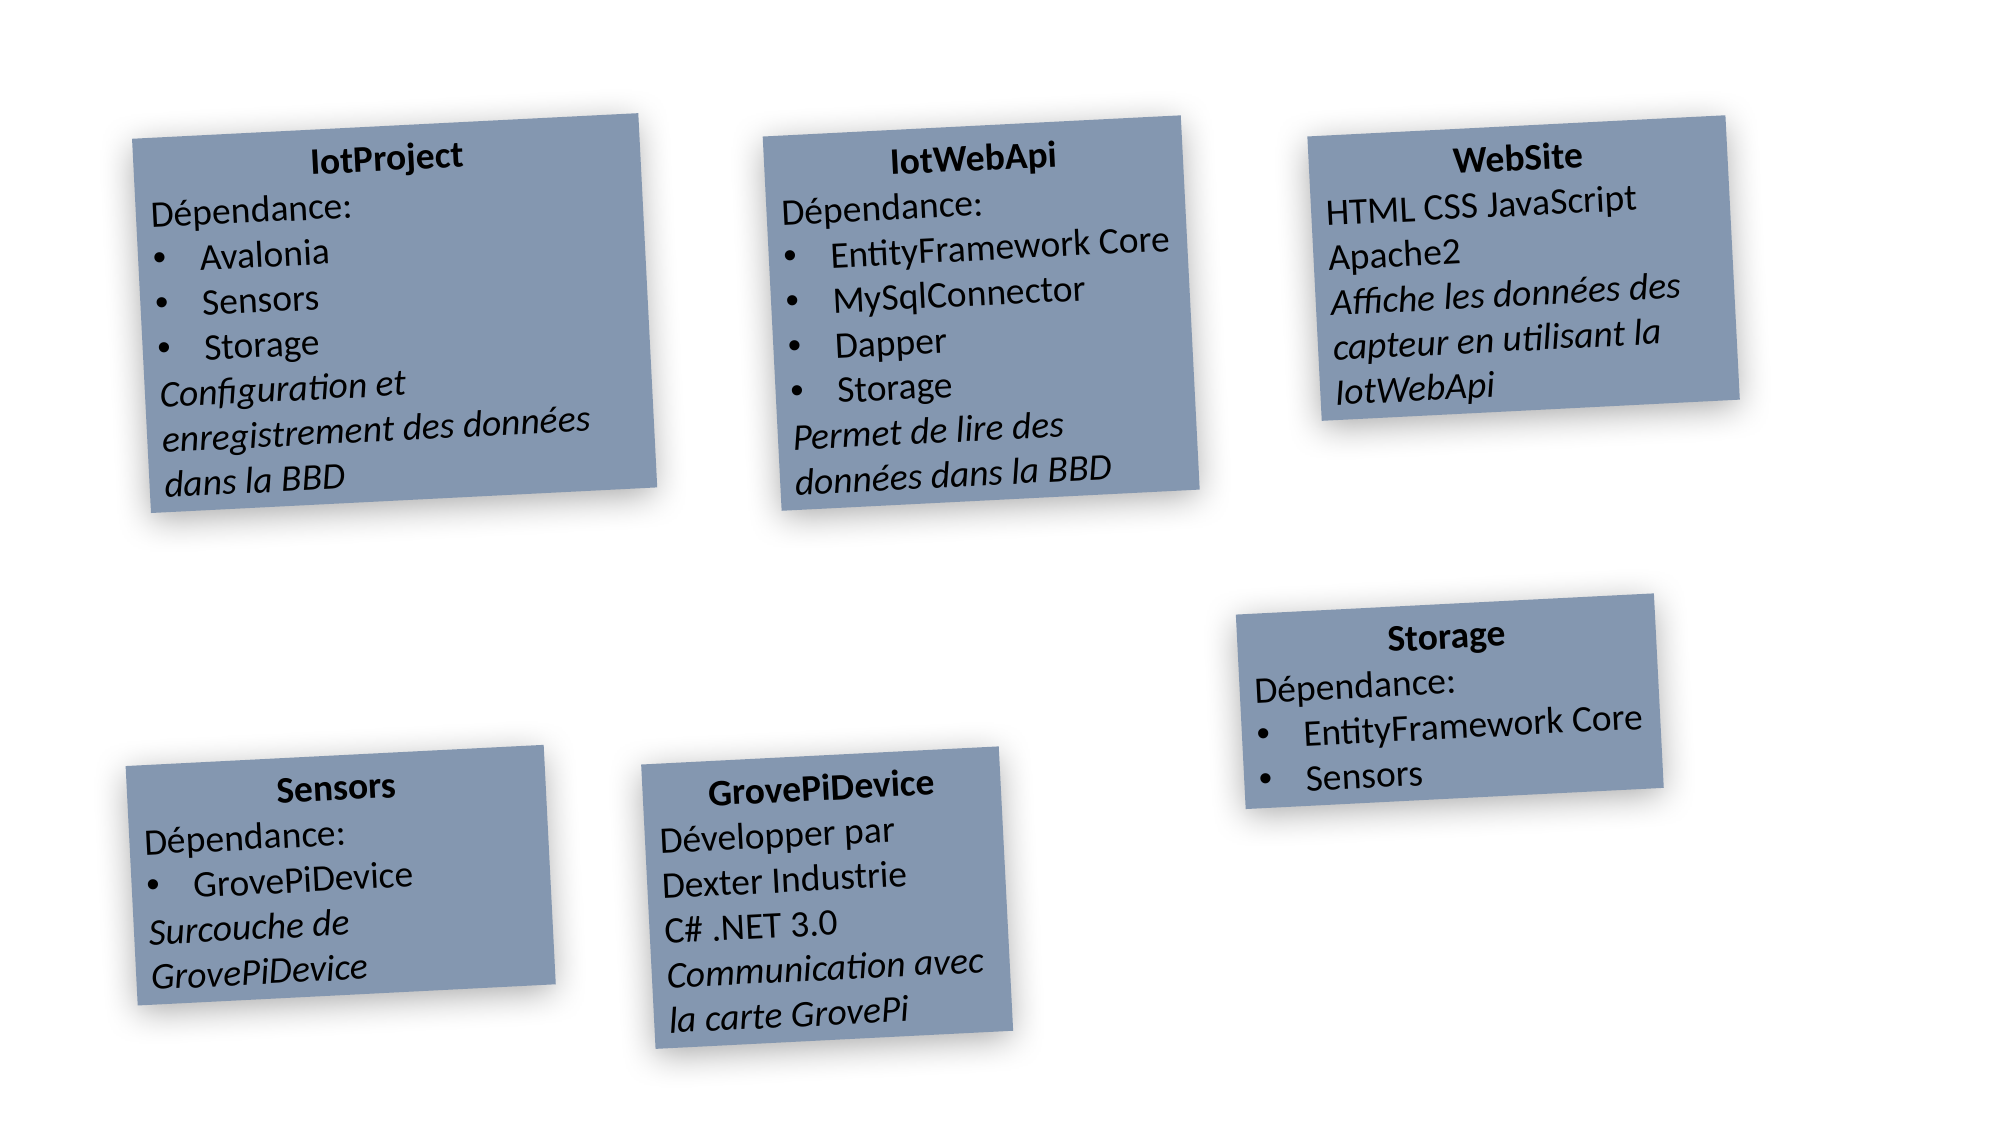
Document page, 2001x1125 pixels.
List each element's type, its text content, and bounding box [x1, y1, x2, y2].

text_box Sensors Dépendance: GrovePiDevice Surcouche de GrovePiDevice [125, 744, 556, 1006]
text_box IotProject Dépendance: Avalonia Sensors Storage Configuration et enregistrement des données dans la BBD [132, 113, 658, 514]
text_box Storage Dépendance: EntityFramework Core Sensors [1235, 593, 1664, 810]
text_box GrovePiDevice Développer par Dexter Industrie C# .NET 3.0 Communication avec la carte GrovePi [641, 746, 1014, 1049]
text_box IotWebApi Dépendance: EntityFramework Core MySqlConnector Dapper Storage Permet de lire des données dans la BBD [762, 115, 1200, 511]
text_box WebSite HTML CSS JavaScript Apache2 Affiche les données des capteur en utilisant la IotWebApi [1307, 115, 1740, 421]
